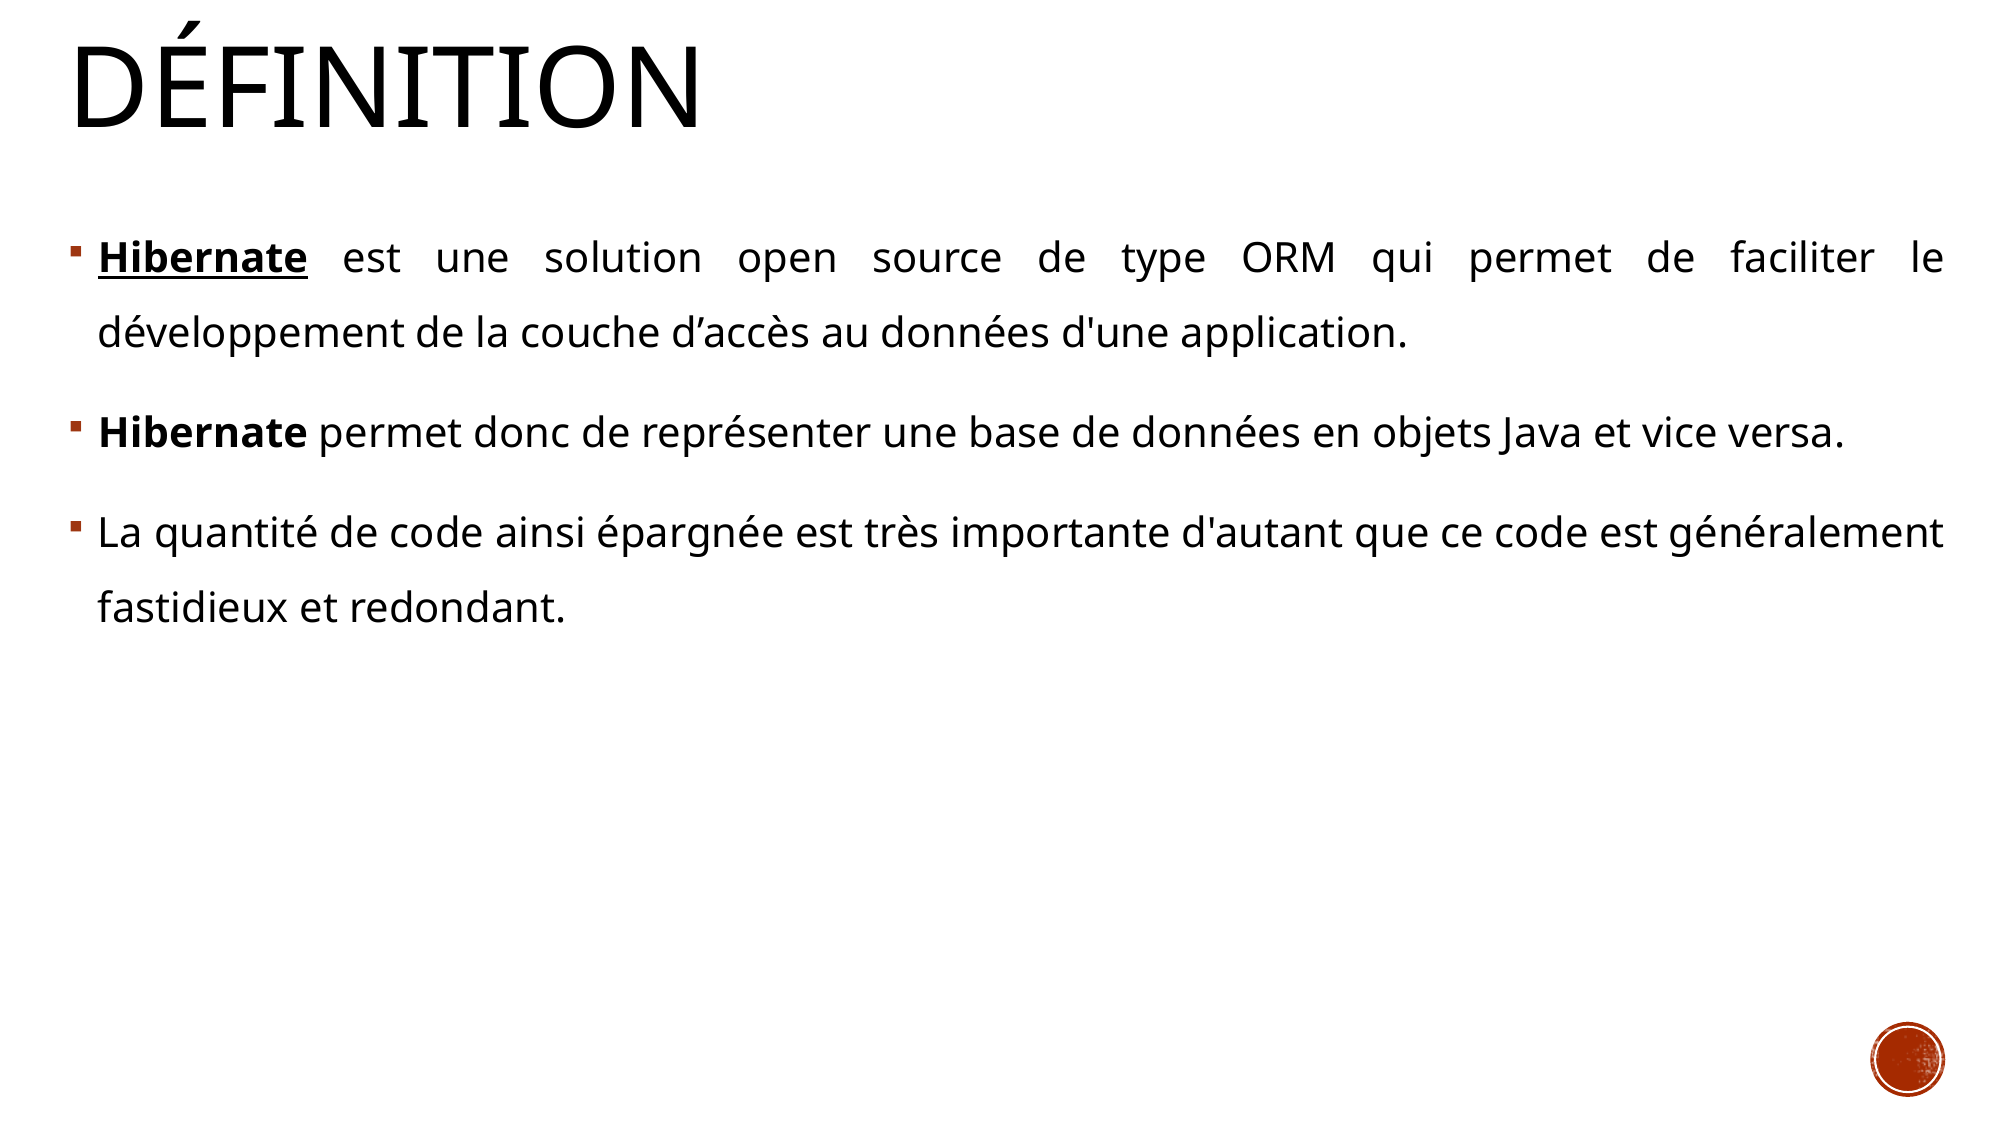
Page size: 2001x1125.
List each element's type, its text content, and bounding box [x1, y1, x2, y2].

list Hibernate est une solution open source de type ORM qui permet de faciliter le développement de la couche d’accès au données d'une application. Hibernate permet donc de représenter une base de données en objets Java et vice versa. La quantité de code ainsi épargnée est très importante d'autant que ce code est généralement fastidieux et redondant. [52, 198, 1961, 1013]
title Définition [52, 22, 1961, 161]
